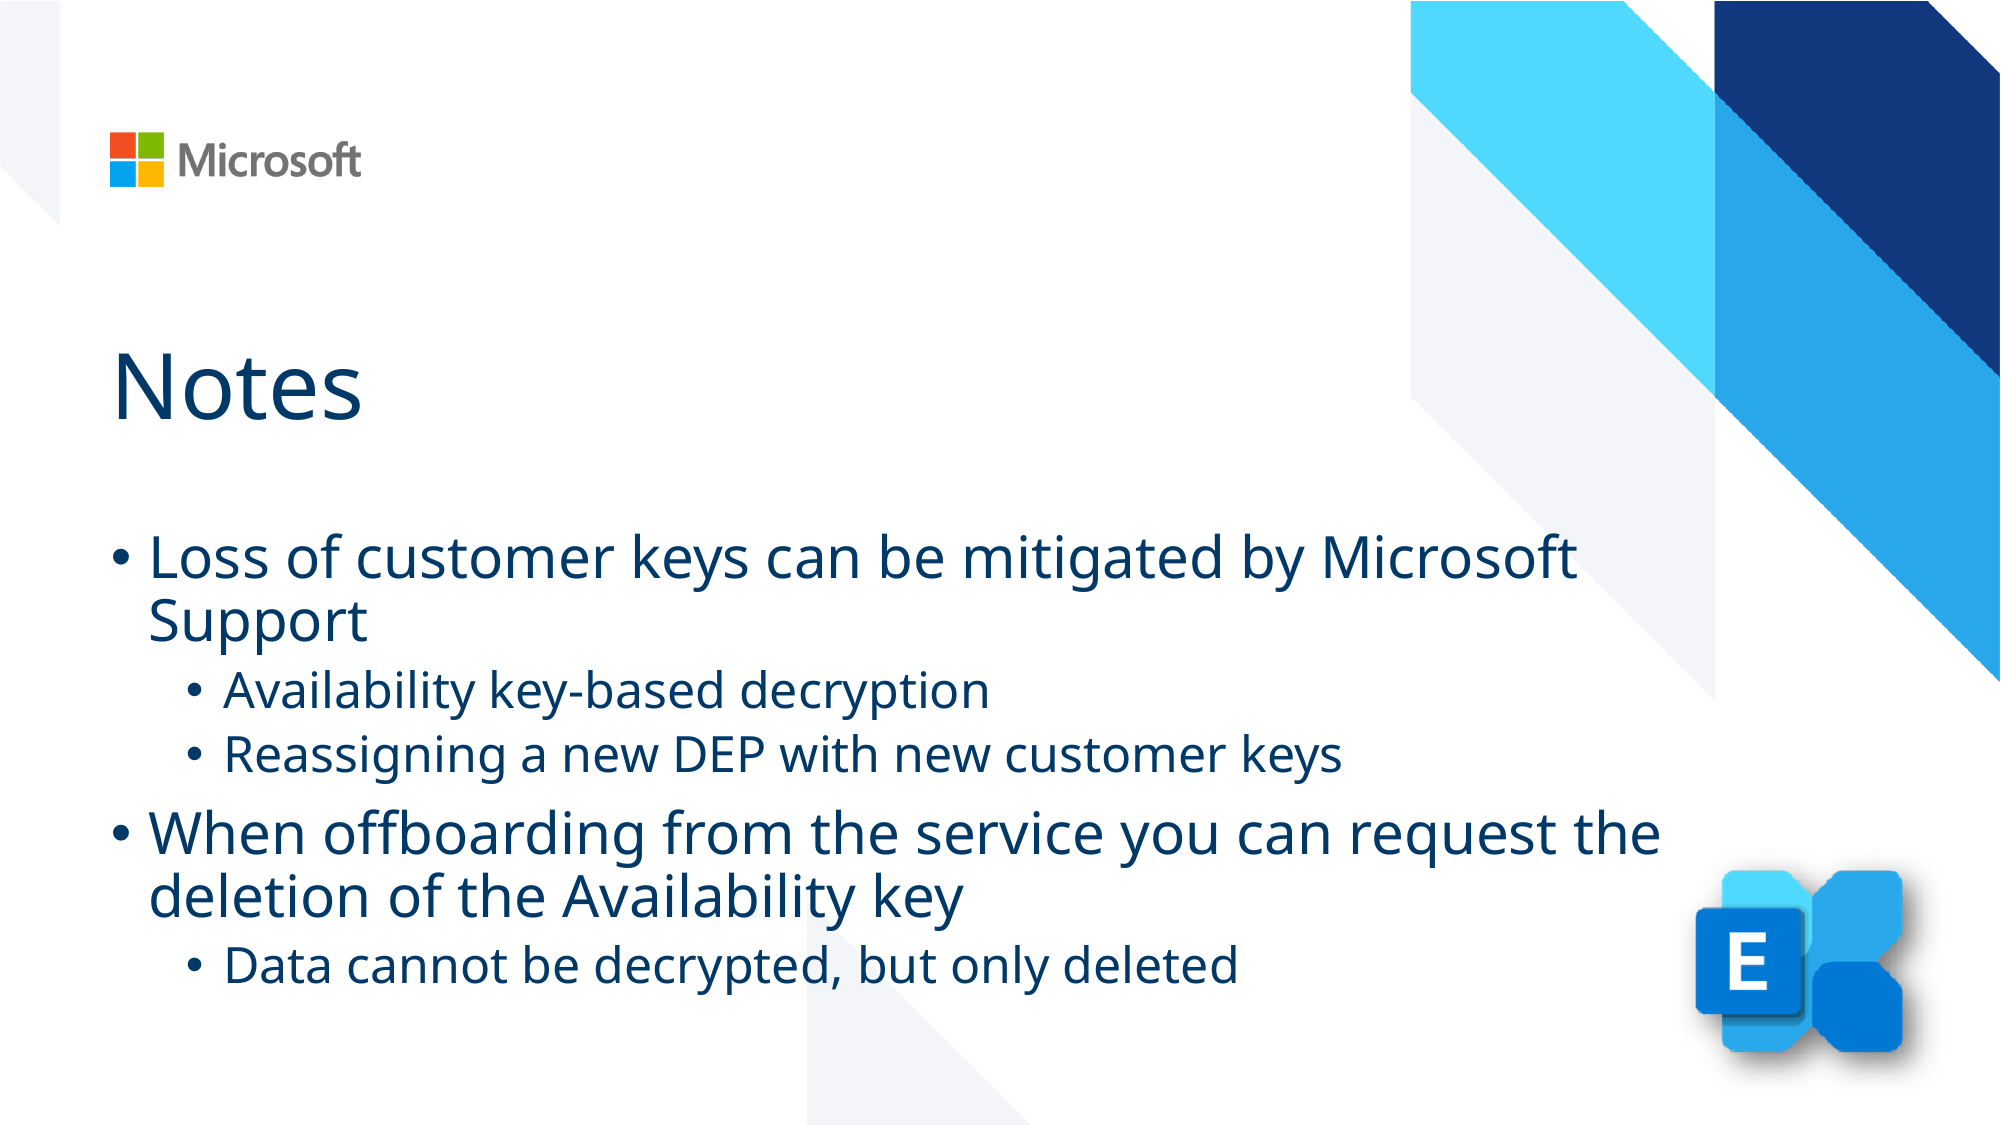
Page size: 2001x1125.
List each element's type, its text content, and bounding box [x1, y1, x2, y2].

picture [0, 1, 2000, 1125]
title Notes [95, 281, 1821, 499]
list Loss of customer keys can be mitigated by Microsoft Support Availability key-based decryption Reassigning a new DEP with new customer keys When offboarding from the service you can request the deletion of the Availability key Data cannot be decrypted, but only deleted [95, 521, 1821, 1029]
